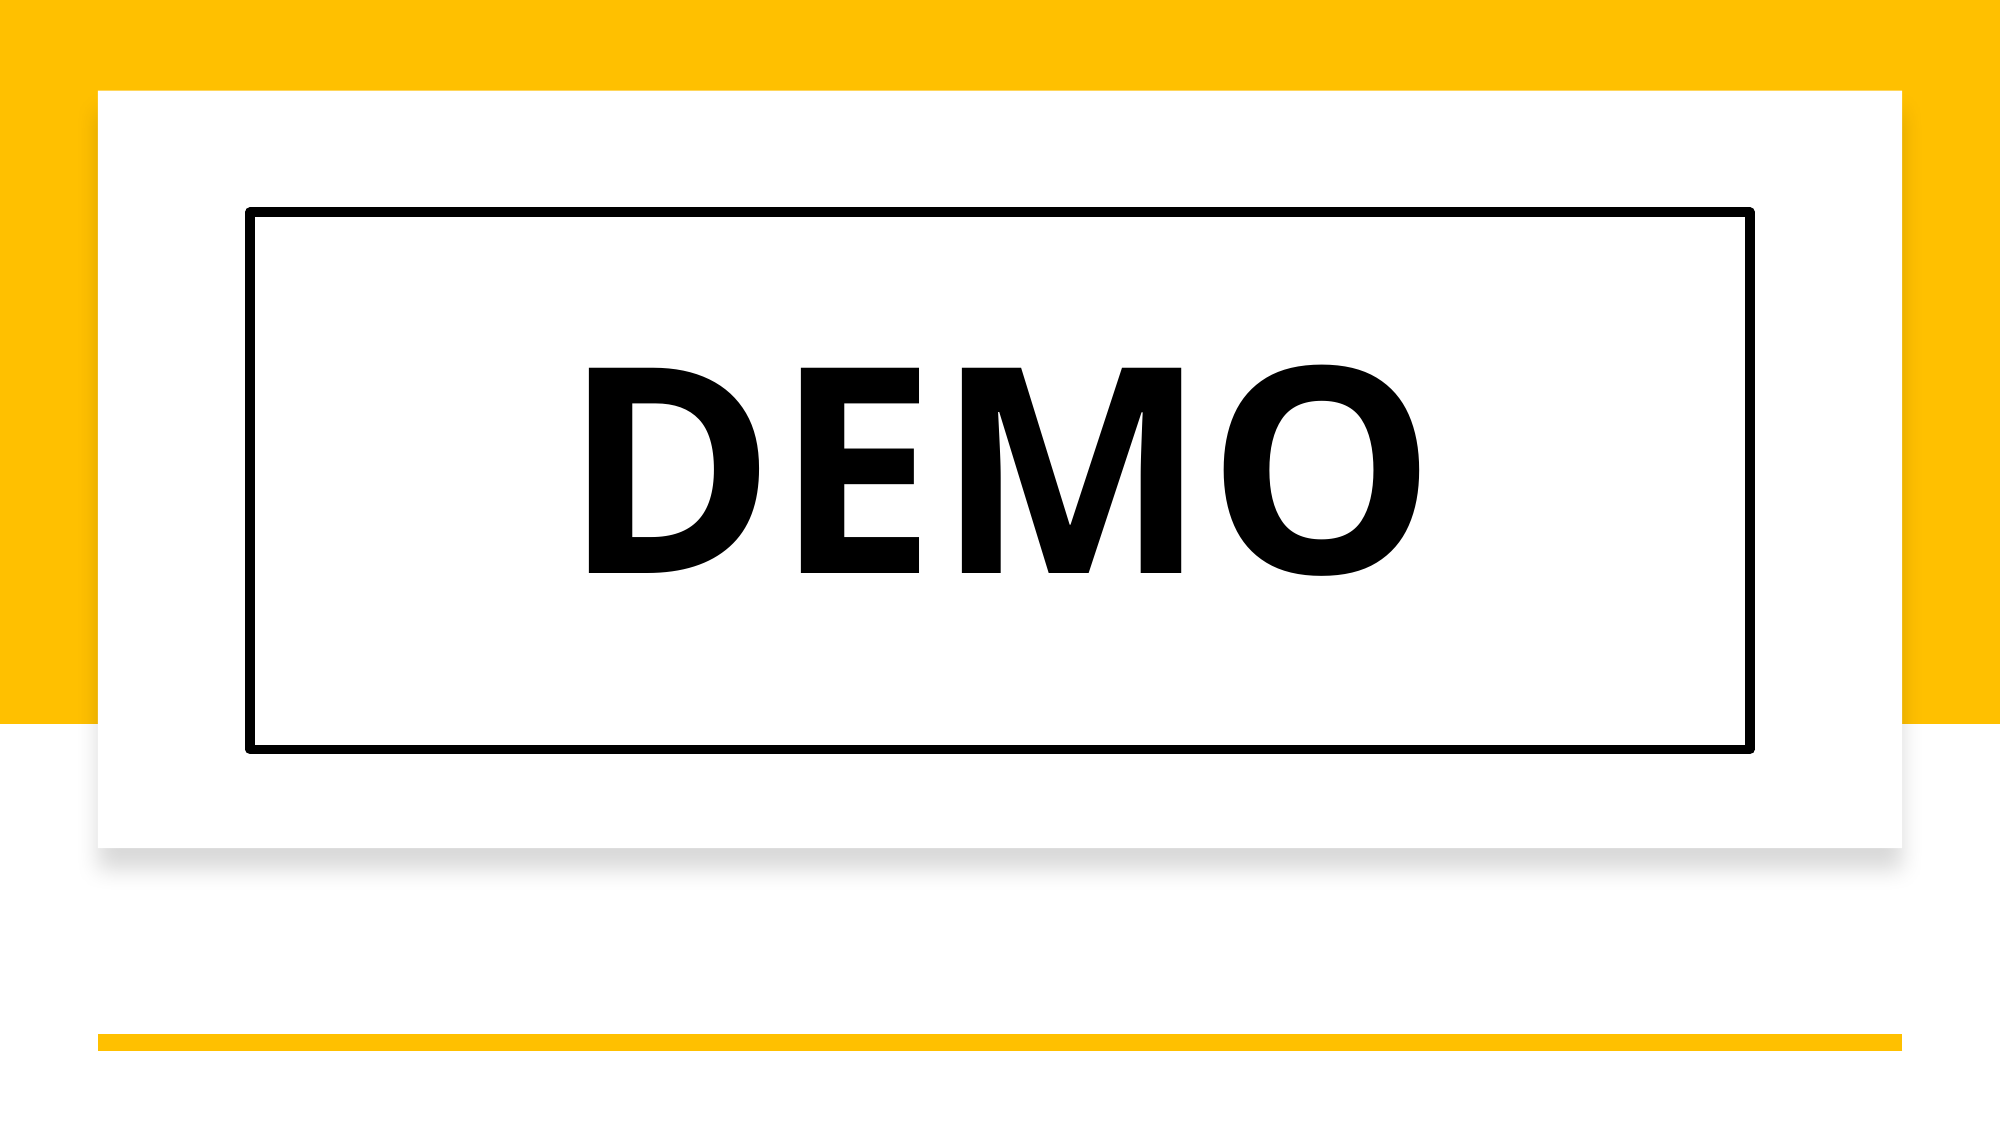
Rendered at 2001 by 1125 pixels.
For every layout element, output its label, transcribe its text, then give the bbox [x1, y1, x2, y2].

text_box [0, 0, 2000, 725]
text_box [97, 89, 1903, 849]
text_box [0, 725, 2000, 1125]
title DEMO [249, 212, 1750, 750]
slide_number 17 [1412, 1043, 1863, 1103]
